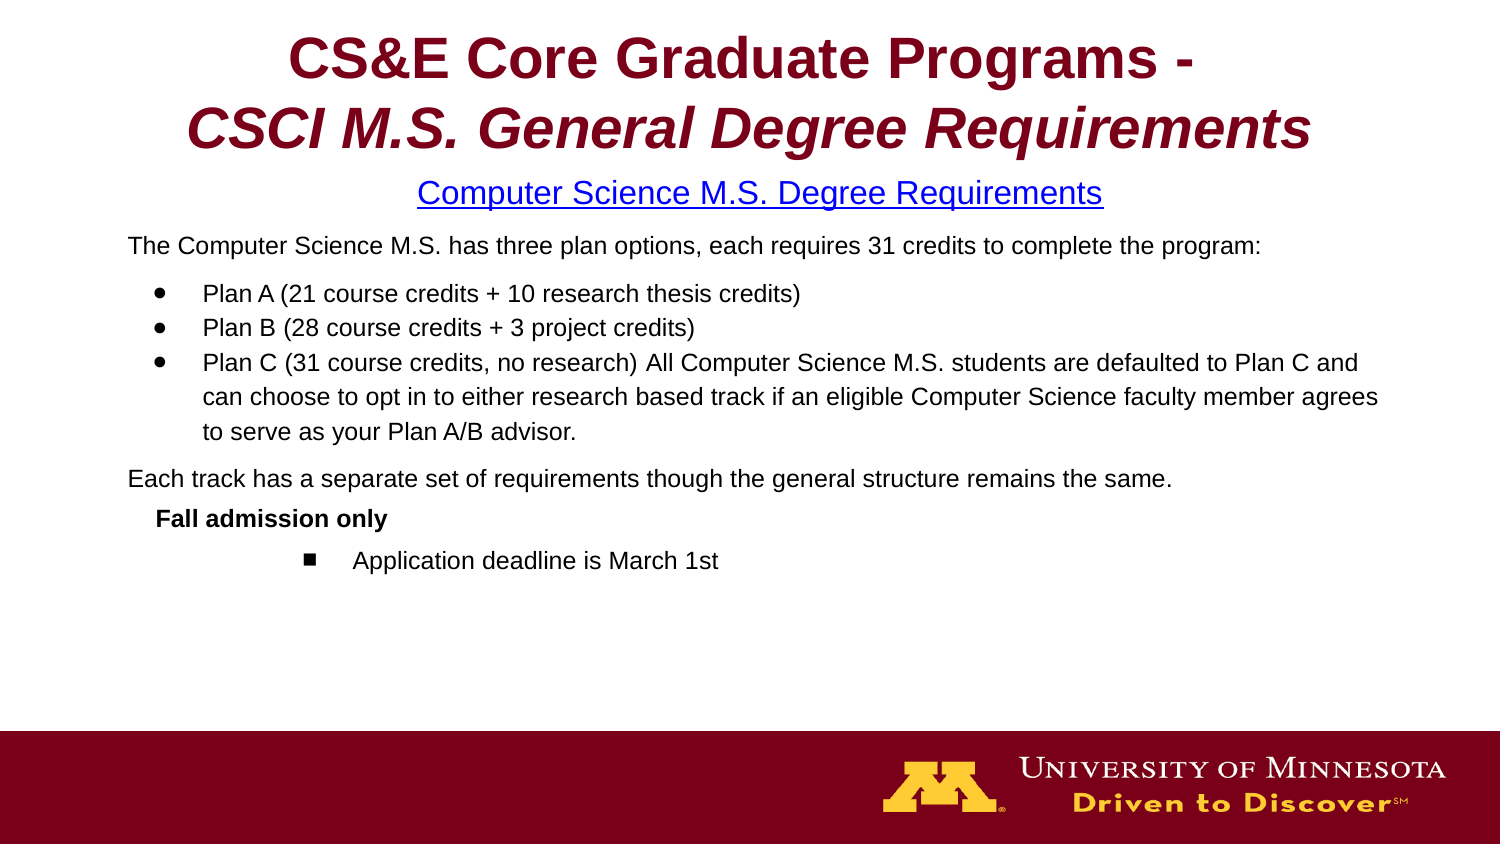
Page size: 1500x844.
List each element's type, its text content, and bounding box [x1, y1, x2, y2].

picture [0, 731, 1500, 844]
list Computer Science M.S. Degree Requirements The Computer Science M.S. has three plan options, each requires 31 credits to complete the program: Plan A (21 course credits + 10 research thesis credits) Plan B (28 course credits + 3 project credits) Plan C (31 course credits, no research) All Computer Science M.S. students are defaulted to Plan C and can choose to opt in to either research based track if an eligible Computer Science faculty member agrees to serve as your Plan A/B advisor. Each track has a separate set of requirements though the general structure remains the same. Fall admission only Application deadline is March 1st [112, 113, 1409, 718]
title CS&E Core Graduate Programs - CSCI M.S. General Degree Requirements [112, 28, 1388, 113]
